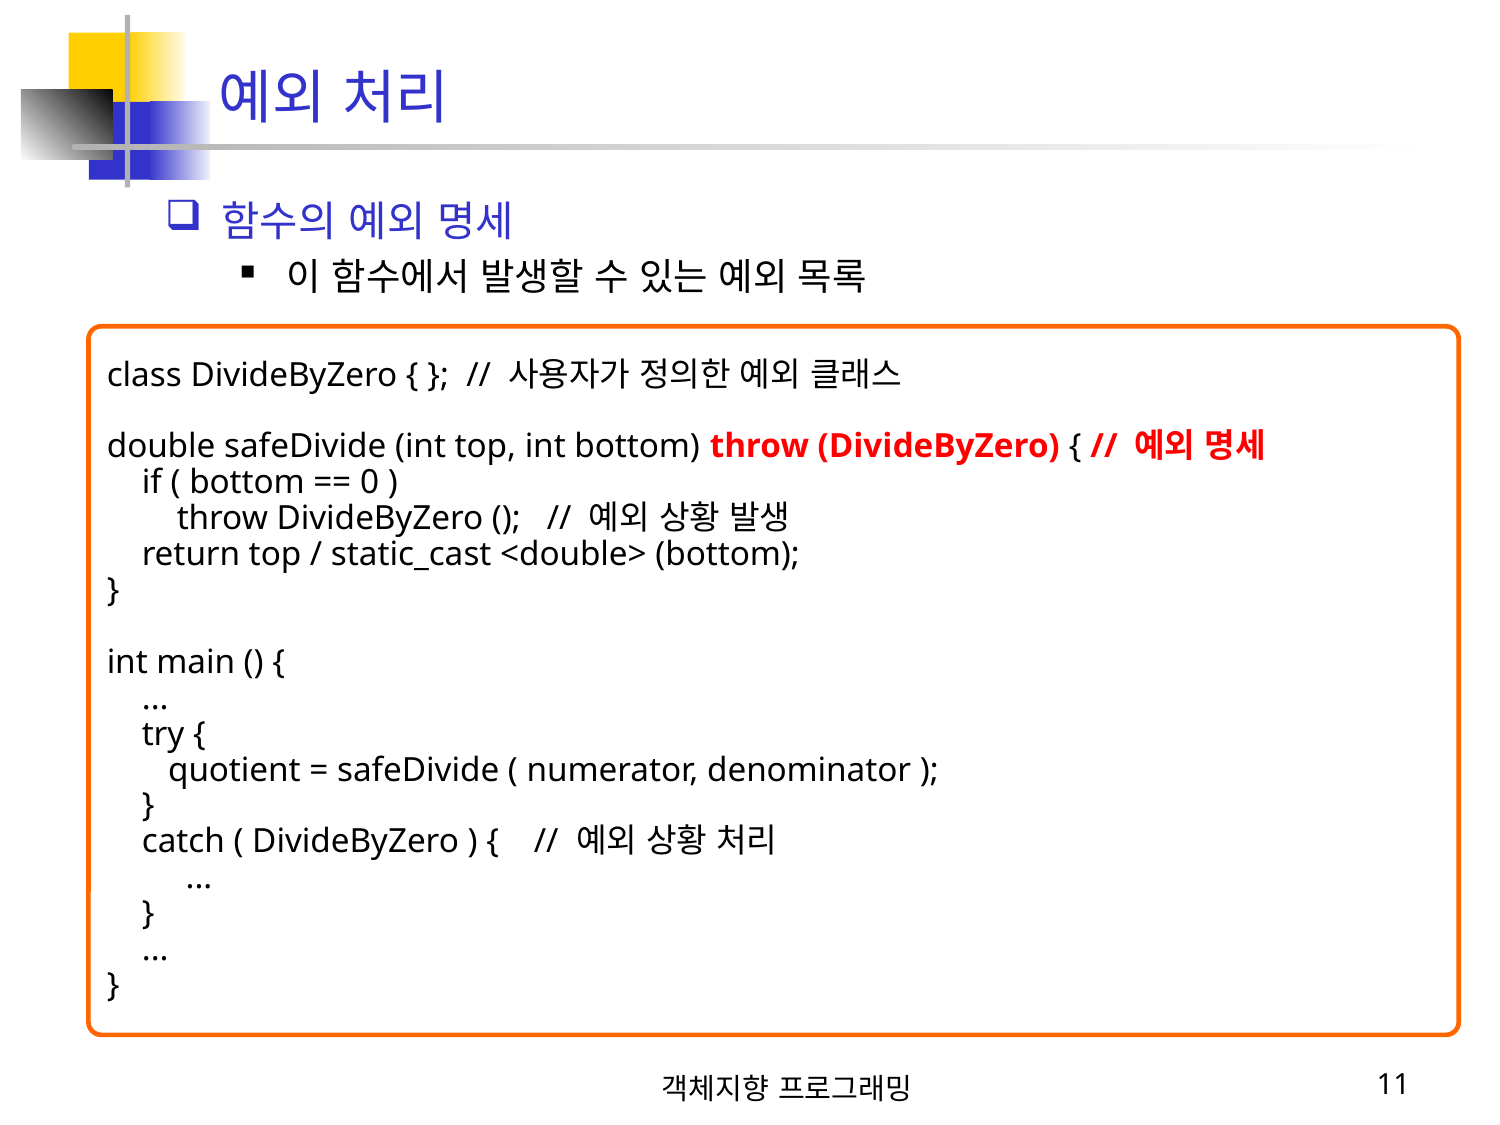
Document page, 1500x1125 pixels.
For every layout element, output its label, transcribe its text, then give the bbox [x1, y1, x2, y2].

text_box 객체지향 프로그래밍 [549, 1037, 1025, 1113]
title 예외 처리 [203, 26, 1482, 138]
text_box class DivideByZero { }; // 사용자가 정의한 예외 클래스 double safeDivide (int top, int bottom) throw (DivideByZero) { // 예외 명세 if ( bottom == 0 ) throw DivideByZero (); // 예외 상황 발생 return top / static_cast <double> (bottom); } int main () { ... try { quotient = safeDivide ( numerator, denominator ); } catch ( DivideByZero ) { // 예외 상황 처리 ... } ... } [88, 326, 1459, 1035]
text_box 11 [1112, 1037, 1425, 1113]
list 함수의 예외 명세 이 함수에서 발생할 수 있는 예외 목록 [150, 187, 1469, 1006]
